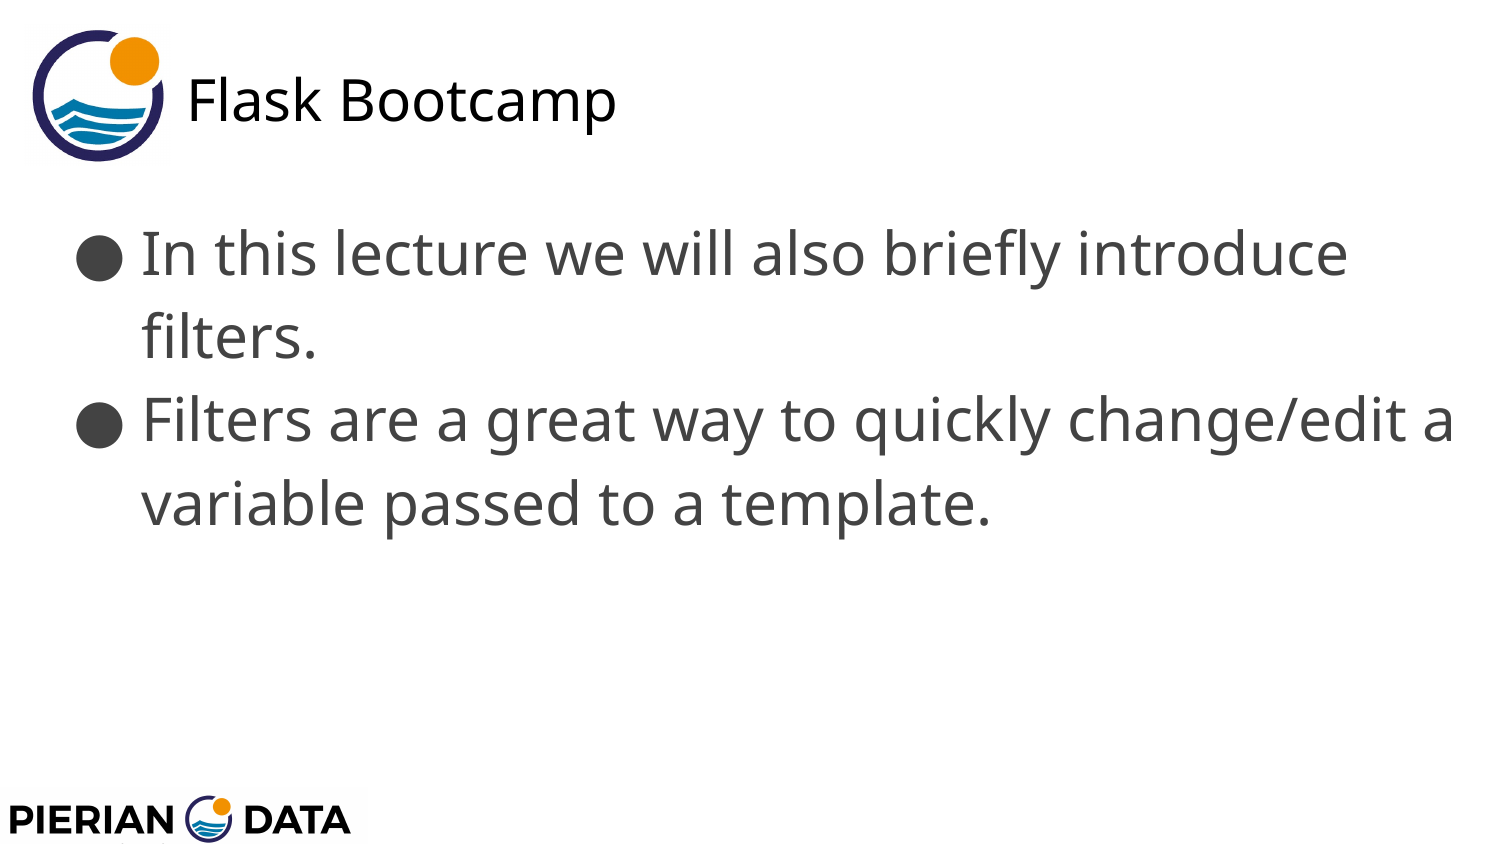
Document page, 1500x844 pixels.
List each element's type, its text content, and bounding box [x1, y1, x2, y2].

picture [0, 787, 368, 844]
list In this lecture we will also briefly introduce filters. Filters are a great way to quickly change/edit a variable passed to a template. [51, 189, 1476, 750]
picture [24, 24, 172, 167]
title Flask Bootcamp [176, 48, 1449, 143]
